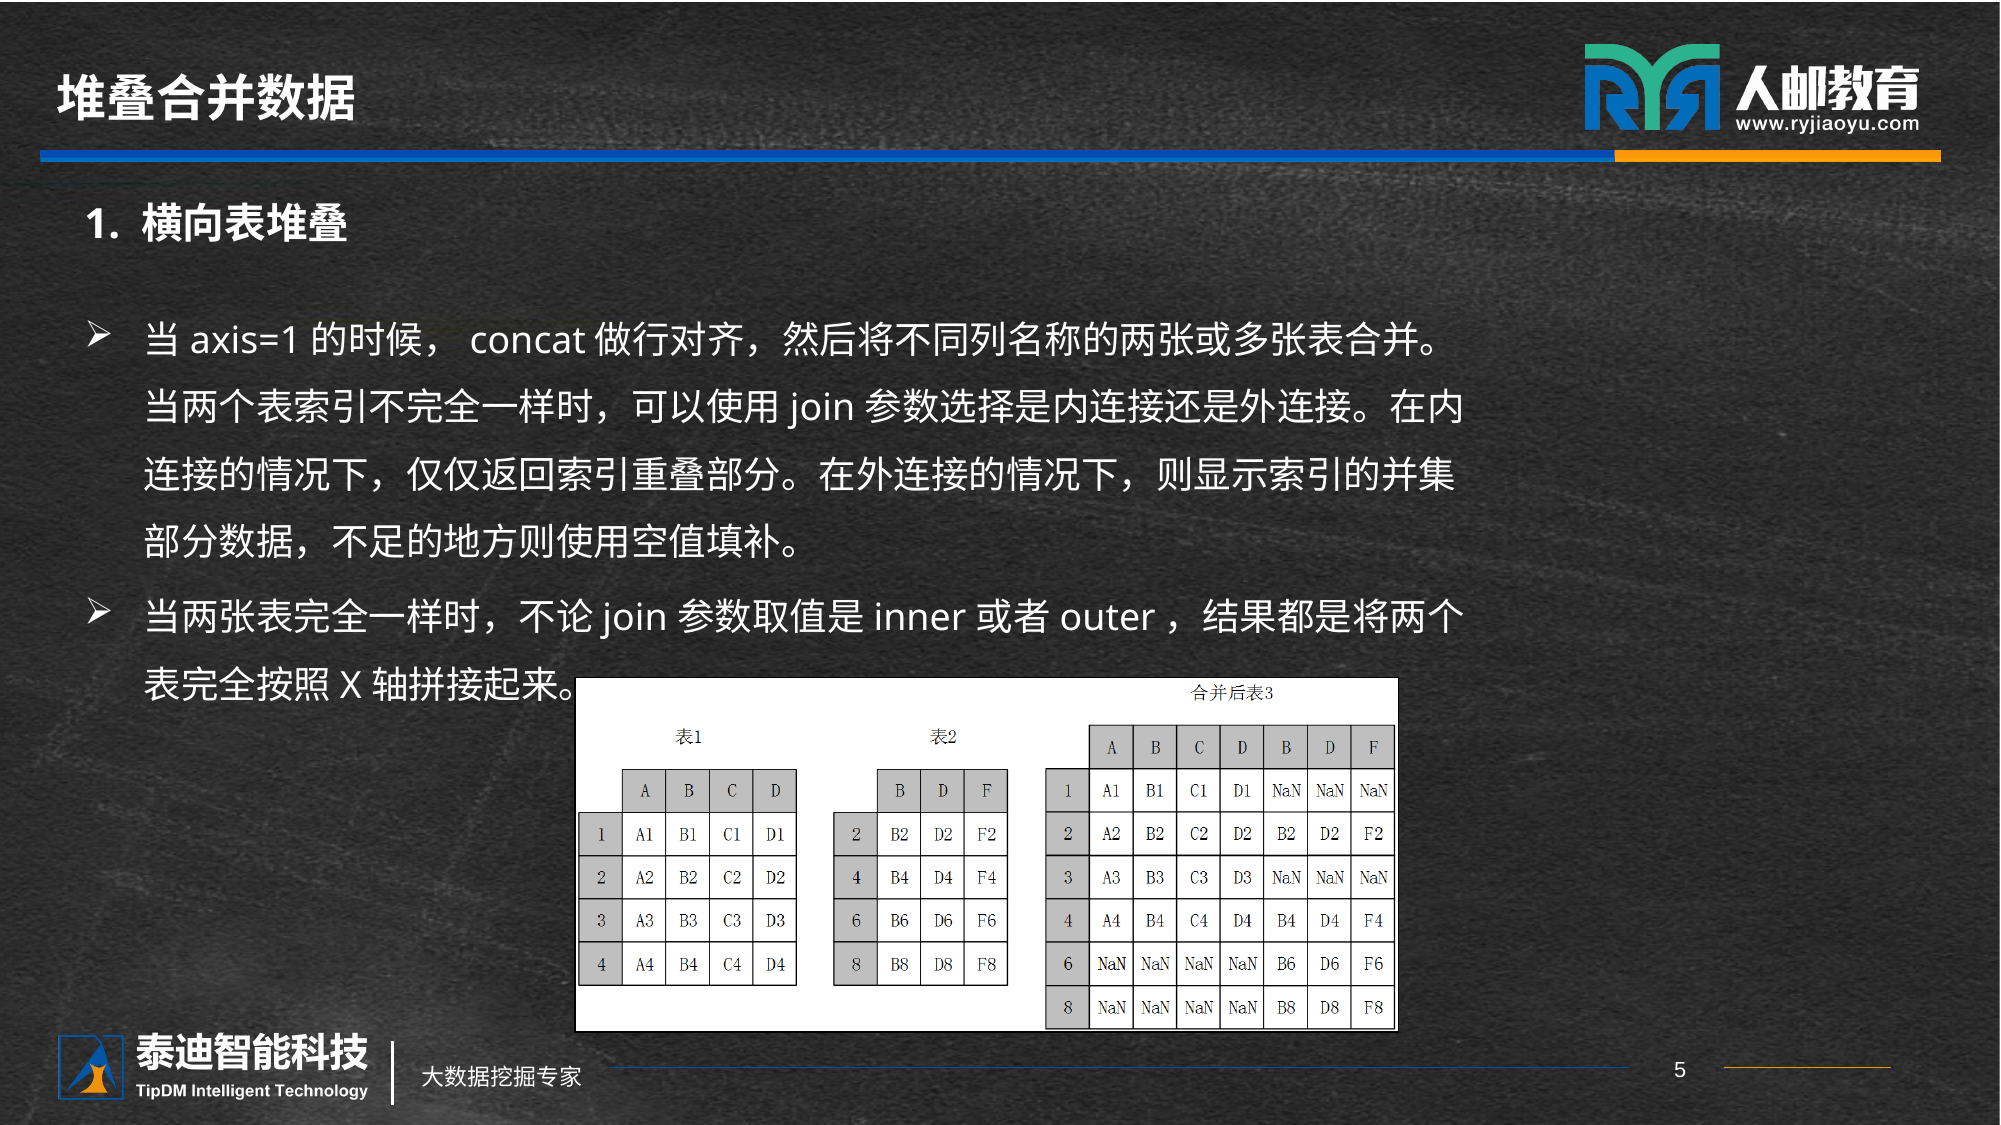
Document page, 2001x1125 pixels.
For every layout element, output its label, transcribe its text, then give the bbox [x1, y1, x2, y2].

picture [0, 2, 2000, 1125]
list 当axis=1的时候，concat做行对齐，然后将不同列名称的两张或多张表合并。当两个表索引不完全一样时，可以使用join参数选择是内连接还是外连接。在内连接的情况下，仅仅返回索引重叠部分。在外连接的情况下，则显示索引的并集部分数据，不足的地方则使用空值填补。 当两张表完全一样时，不论join参数取值是inner或者outer，结果都是将两个表完全按照X轴拼接起来。 [69, 285, 1487, 1003]
title 堆叠合并数据 [41, 58, 1842, 146]
list 1. 横向表堆叠 [69, 186, 1892, 257]
